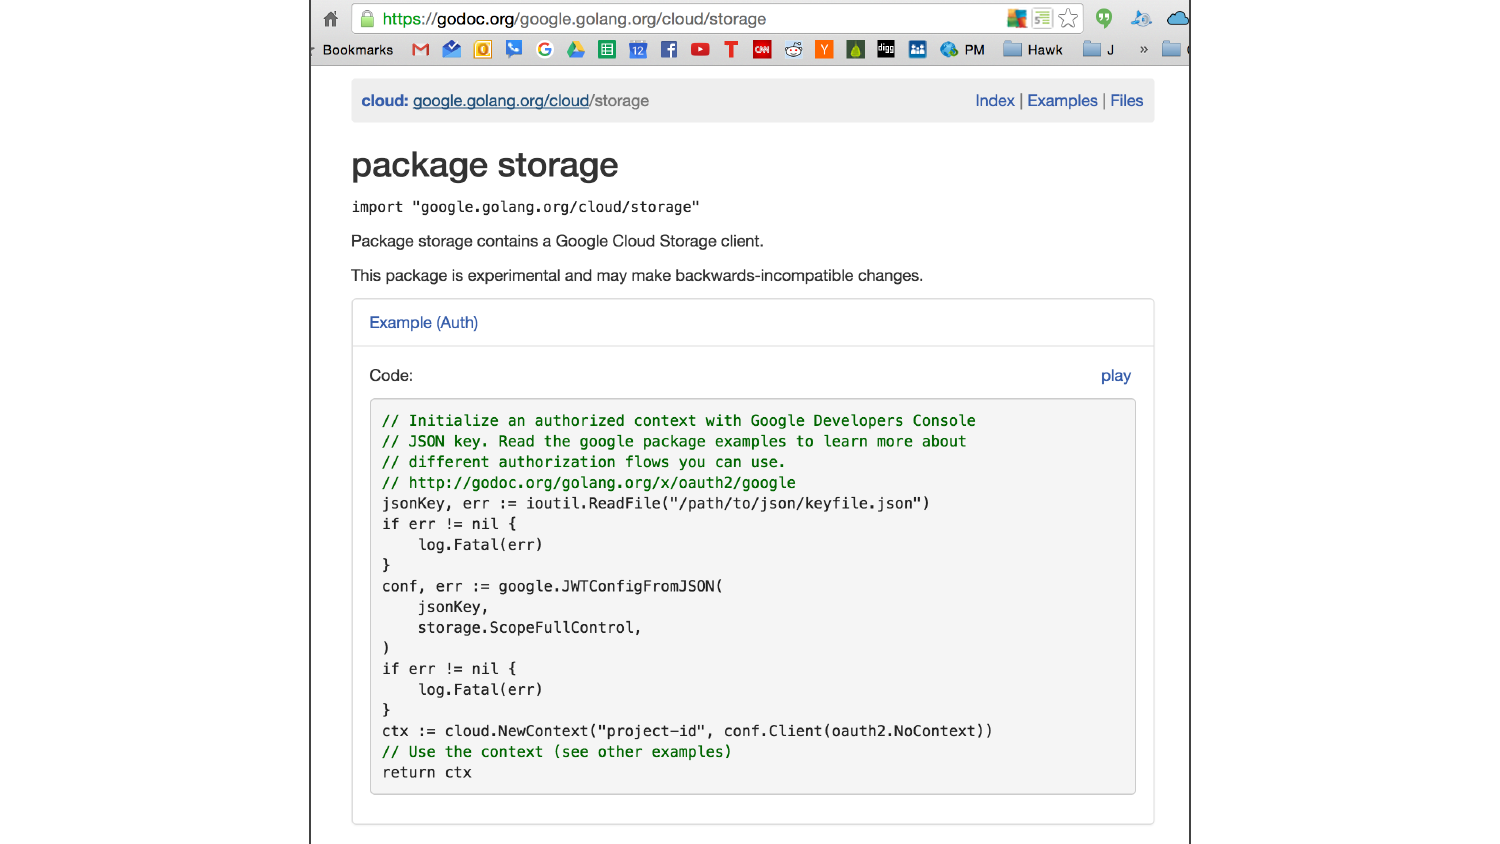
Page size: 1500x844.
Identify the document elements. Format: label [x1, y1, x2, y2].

picture [310, 0, 1190, 844]
